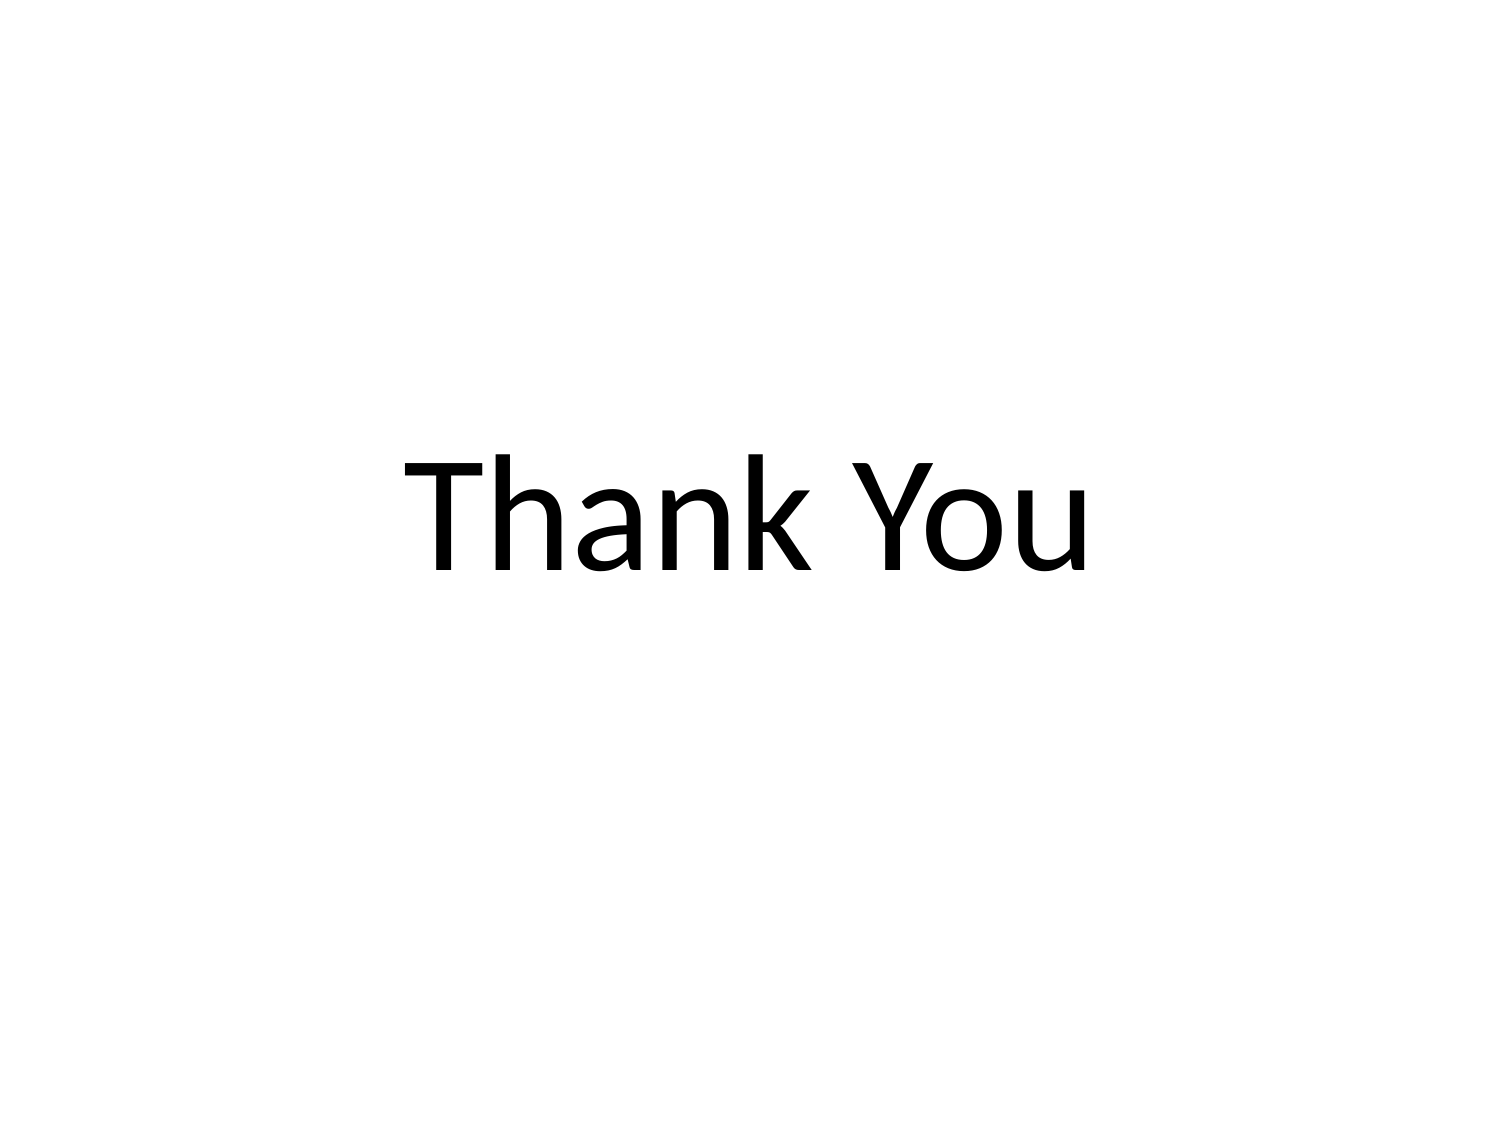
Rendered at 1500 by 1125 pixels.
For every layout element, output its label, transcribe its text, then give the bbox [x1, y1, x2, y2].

title Thank You [75, 45, 1425, 963]
